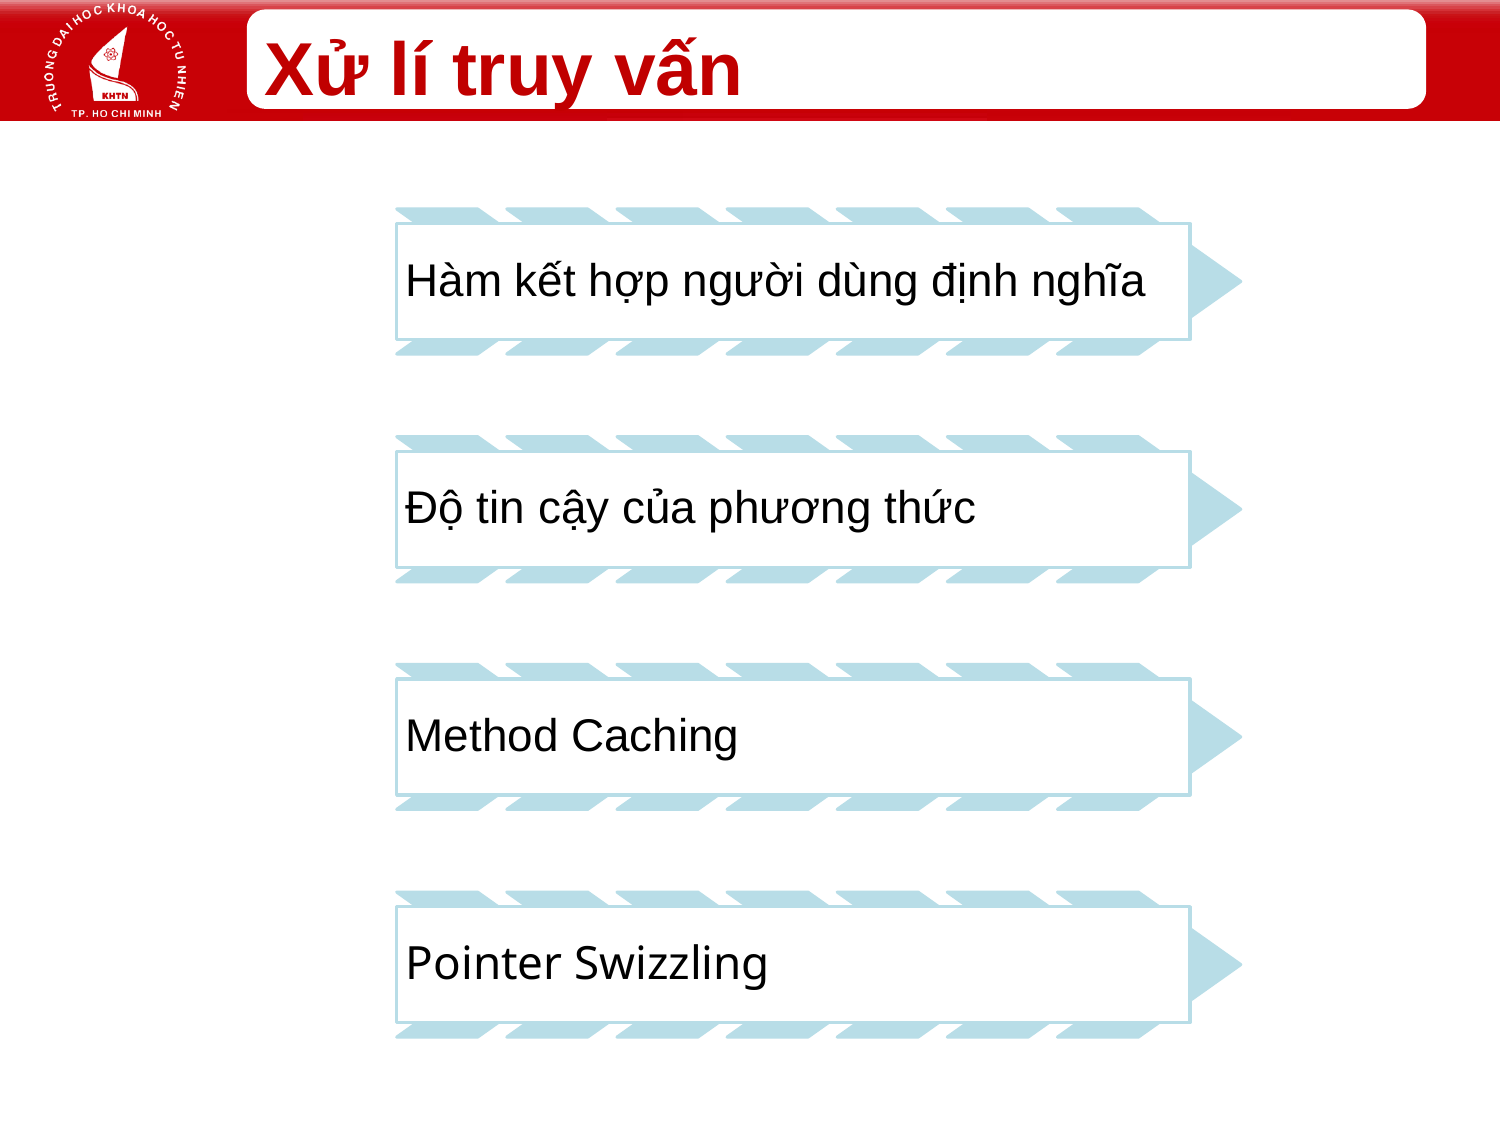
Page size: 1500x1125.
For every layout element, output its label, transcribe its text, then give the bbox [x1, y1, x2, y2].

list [136, 136, 1500, 1038]
picture [0, 0, 249, 121]
title Xử lí truy vấn [249, 0, 1500, 128]
